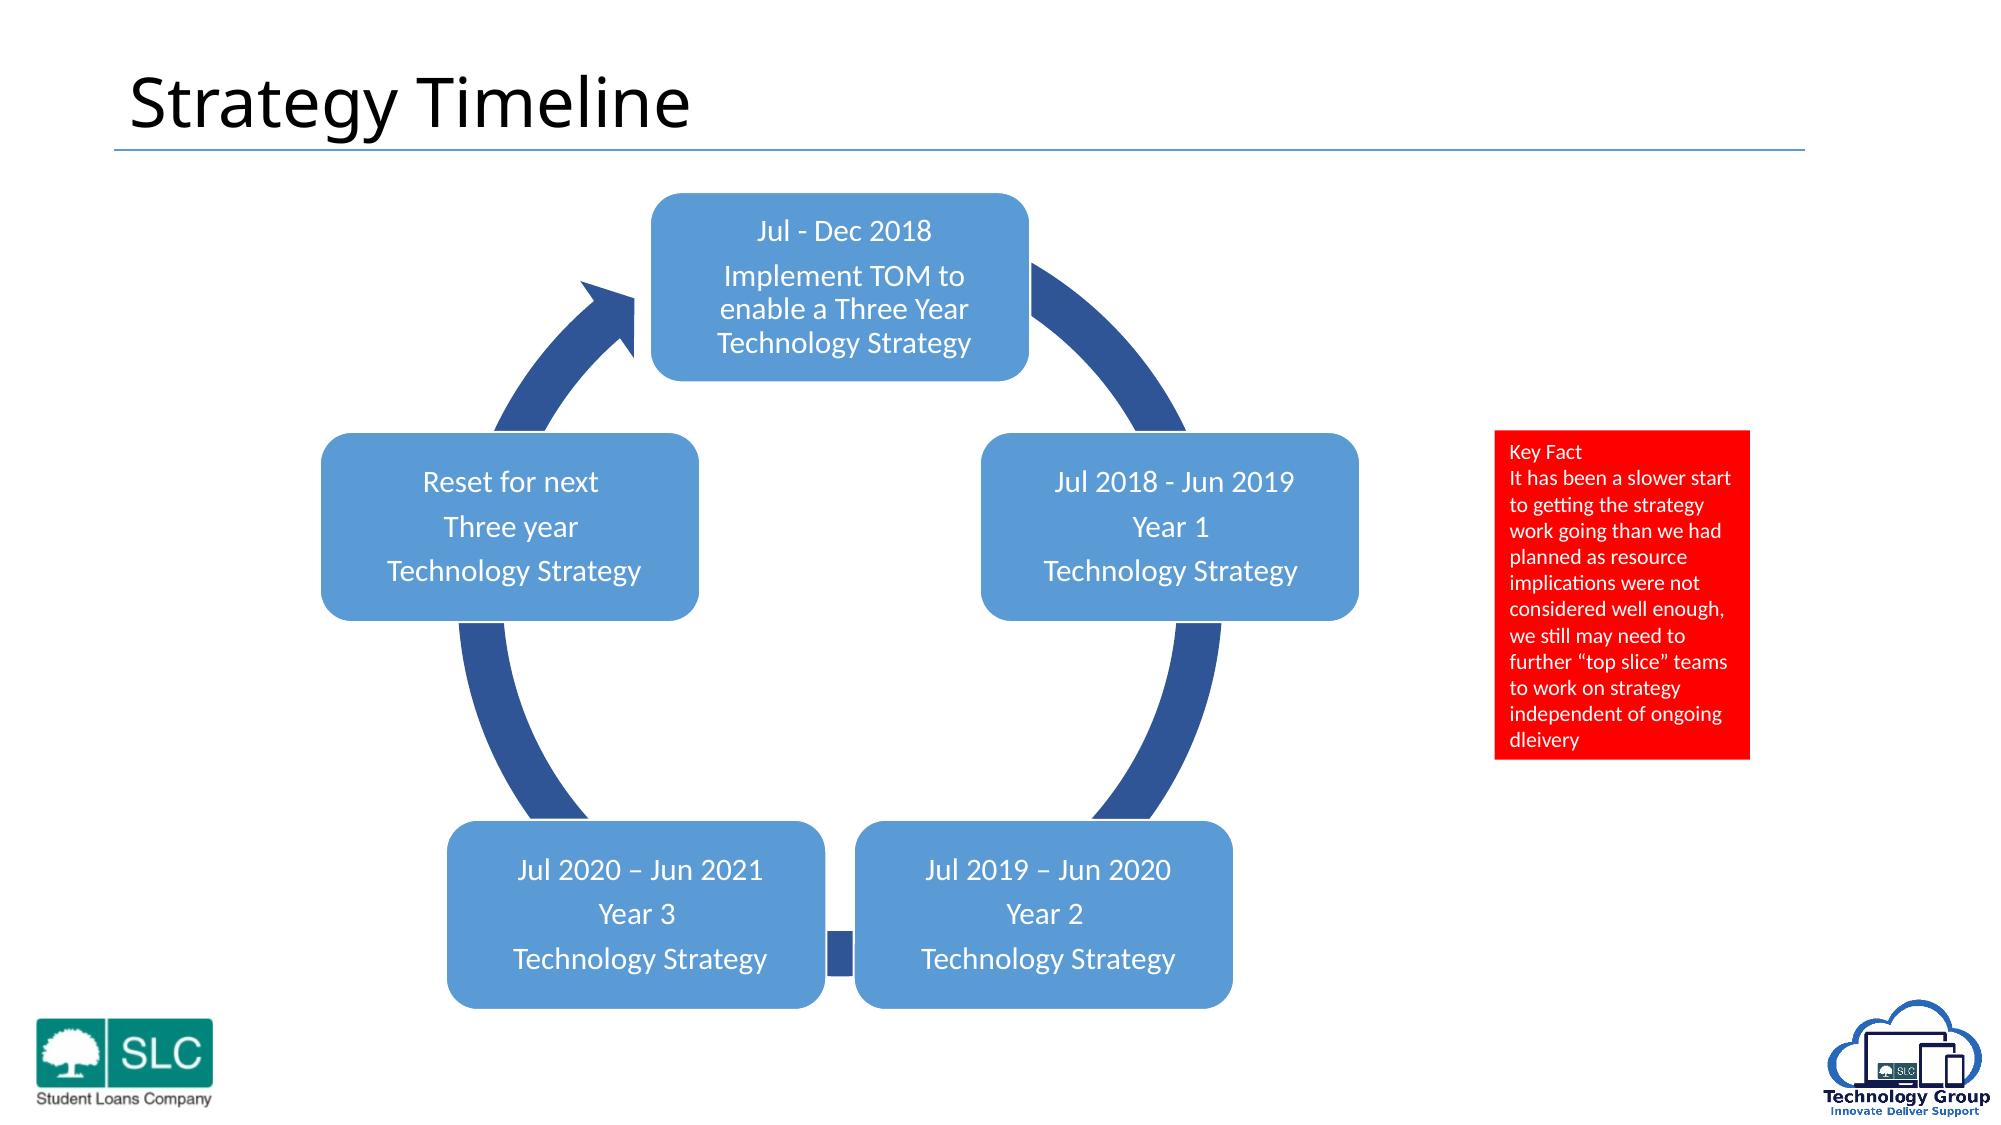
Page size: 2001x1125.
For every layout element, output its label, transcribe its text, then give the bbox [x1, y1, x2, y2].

title Strategy Timeline [114, 59, 1863, 150]
text_box Key Fact It has been a slower start to getting the strategy work going than we had planned as resource implications were not considered well enough, we still may need to further “top slice” teams to work on strategy independent of ongoing dleivery [1494, 430, 1750, 760]
picture [37, 1019, 212, 1107]
picture [1817, 990, 1994, 1125]
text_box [211, 191, 1469, 1011]
